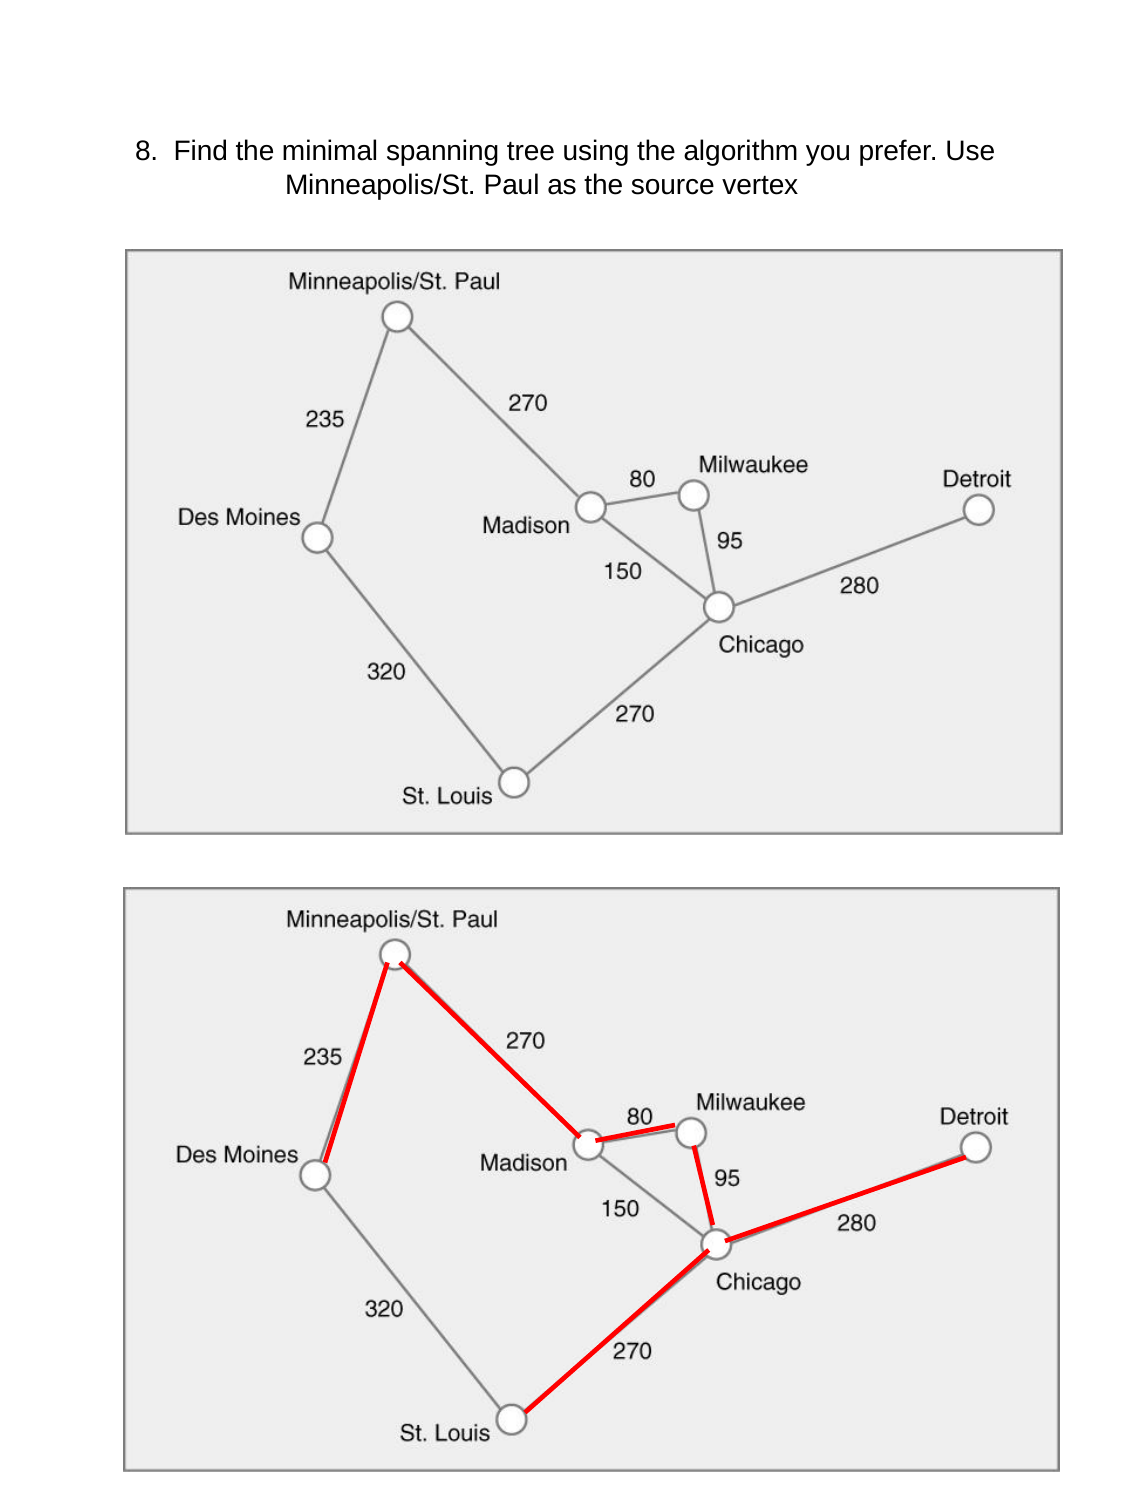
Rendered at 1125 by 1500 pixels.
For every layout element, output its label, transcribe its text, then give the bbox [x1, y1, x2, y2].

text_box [595, 1124, 676, 1141]
text_box 8. Find the minimal spanning tree using the algorithm you prefer. Use Minneapolis/St. Paul as the source vertex [120, 124, 1011, 208]
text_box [399, 962, 581, 1138]
picture [124, 249, 1063, 835]
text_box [693, 1145, 714, 1226]
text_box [724, 1156, 967, 1242]
picture [122, 887, 1060, 1472]
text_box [524, 1249, 709, 1413]
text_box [324, 962, 388, 1163]
